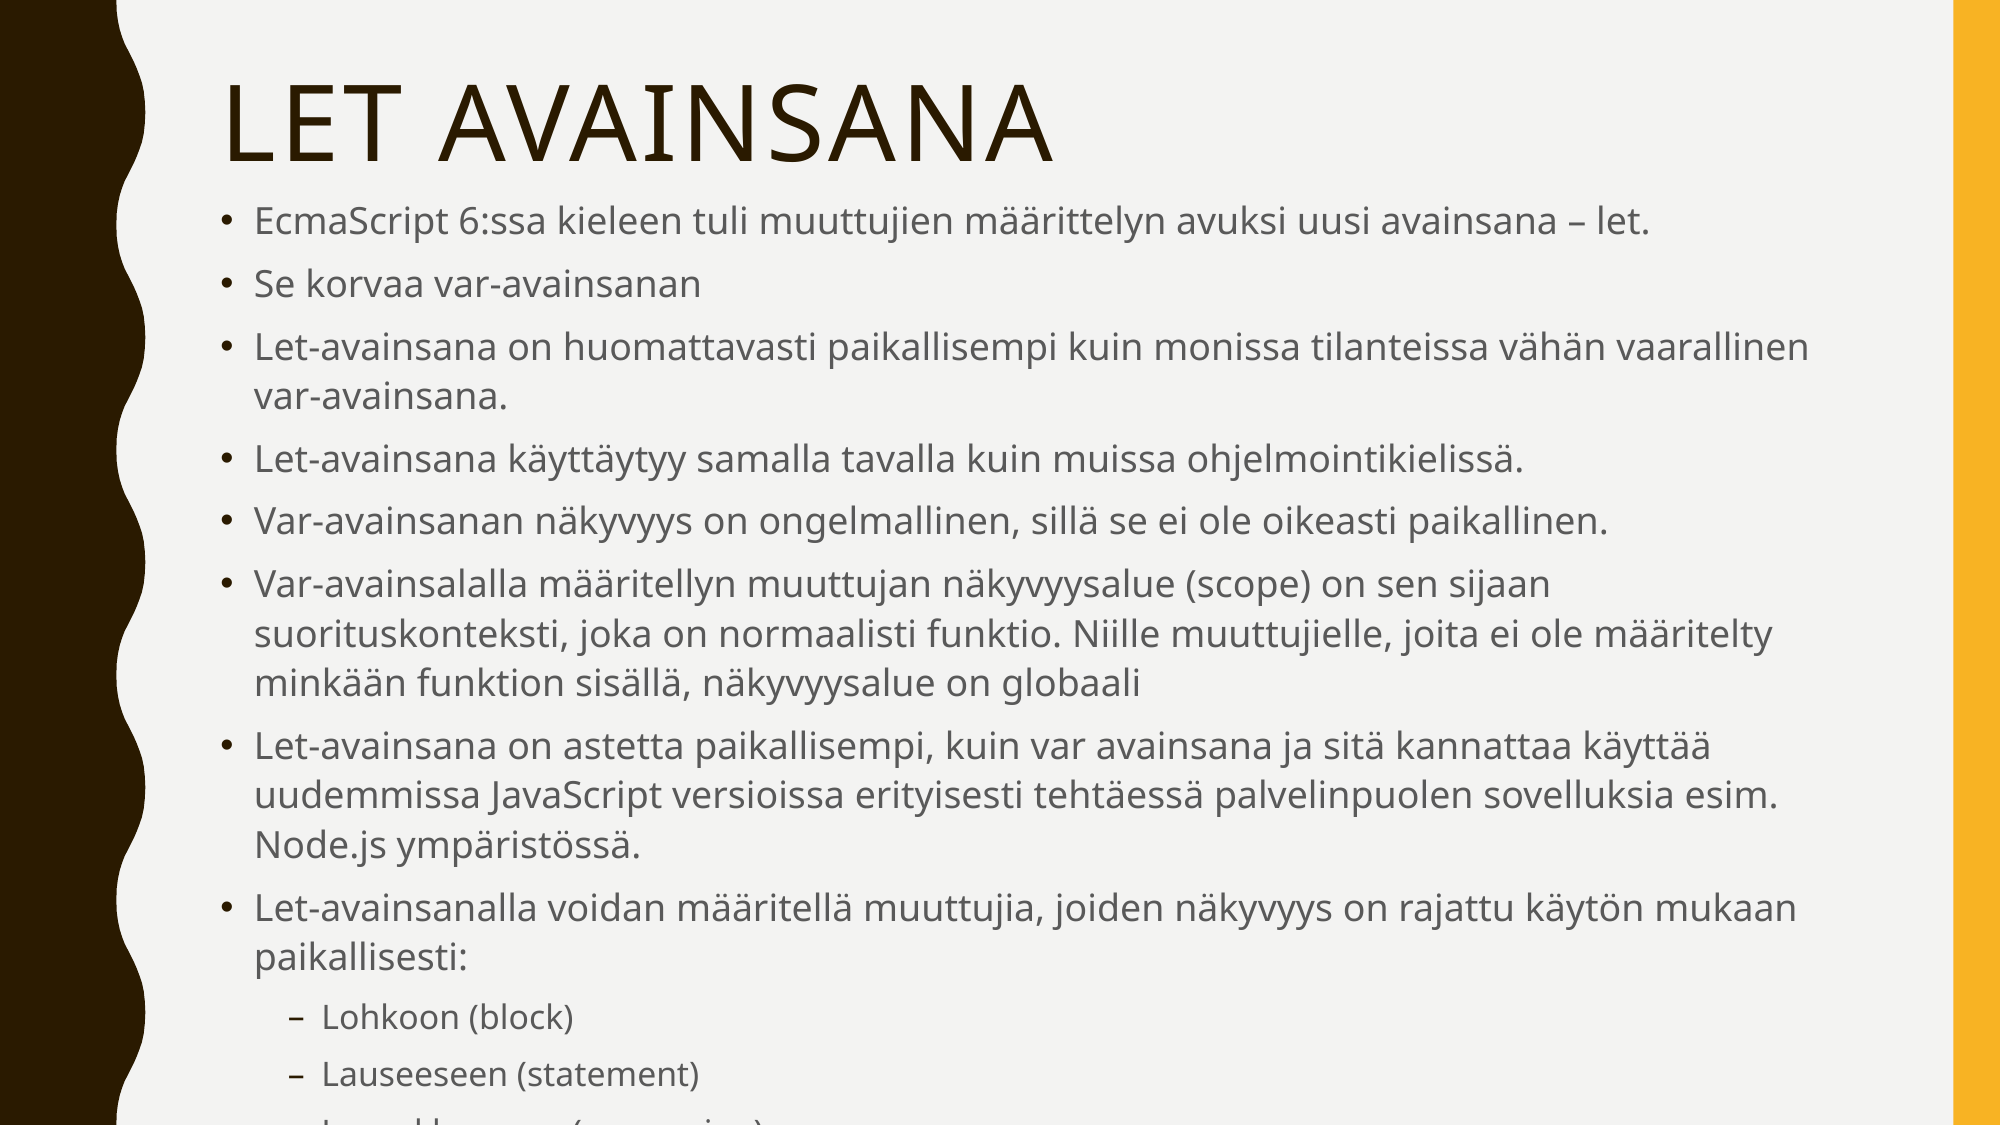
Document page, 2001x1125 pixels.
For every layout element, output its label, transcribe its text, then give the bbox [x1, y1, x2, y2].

title Let avainsana [205, 62, 1875, 185]
list EcmaScript 6:ssa kieleen tuli muuttujien määrittelyn avuksi uusi avainsana – let. Se korvaa var-avainsanan Let-avainsana on huomattavasti paikallisempi kuin monissa tilanteissa vähän vaarallinen var-avainsana. Let-avainsana käyttäytyy samalla tavalla kuin muissa ohjelmointikielissä. Var-avainsanan näkyvyys on ongelmallinen, sillä se ei ole oikeasti paikallinen. Var-avainsalalla määritellyn muuttujan näkyvyysalue (scope) on sen sijaan suorituskonteksti, joka on normaalisti funktio. Niille muuttujielle, joita ei ole määritelty minkään funktion sisällä, näkyvyysalue on globaali Let-avainsana on astetta paikallisempi, kuin var avainsana ja sitä kannattaa käyttää uudemmissa JavaScript versioissa erityisesti tehtäessä palvelinpuolen sovelluksia esim. Node.js ympäristössä. Let-avainsanalla voidan määritellä muuttujia, joiden näkyvyys on rajattu käytön mukaan paikallisesti: Lohkoon (block) Lauseeseen (statement) Lausekkeeseen (expression) [205, 185, 1875, 1125]
